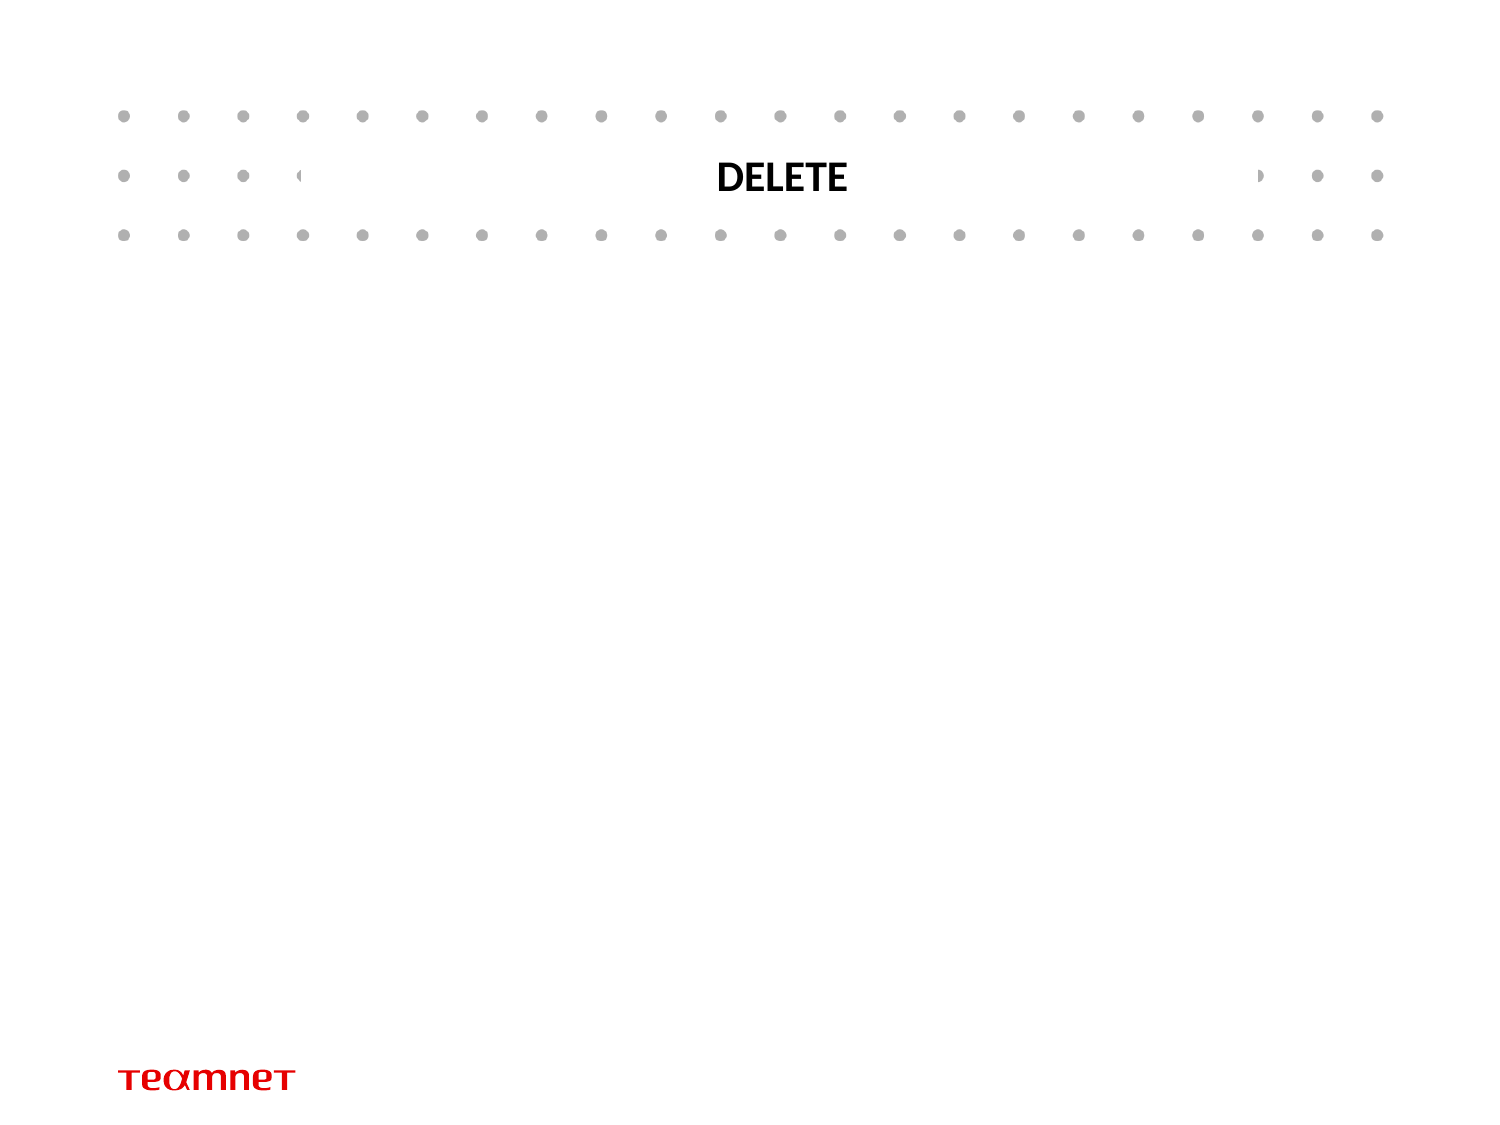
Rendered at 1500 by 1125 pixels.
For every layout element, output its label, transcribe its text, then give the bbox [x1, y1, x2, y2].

picture [0, 0, 1500, 1125]
title DELETE [301, 125, 1258, 223]
